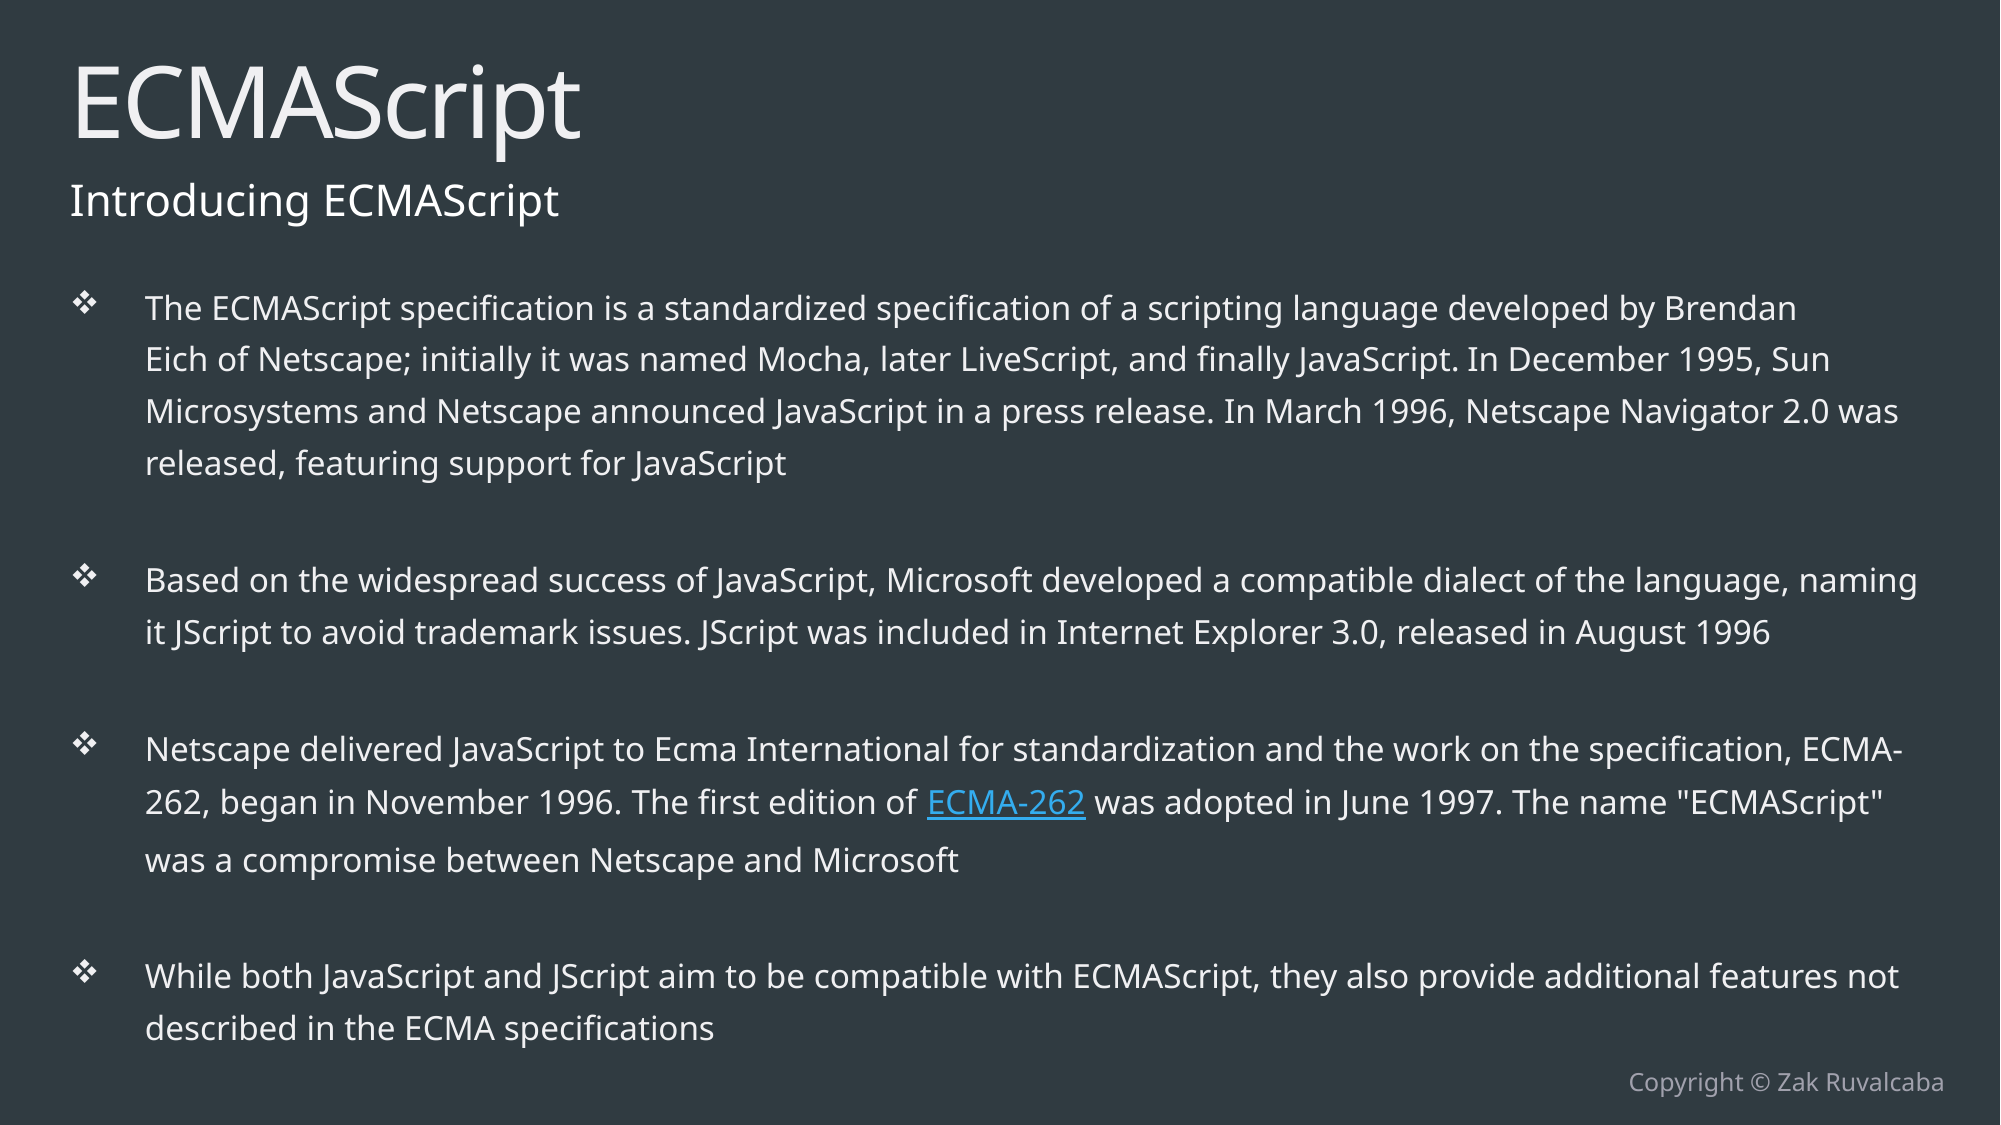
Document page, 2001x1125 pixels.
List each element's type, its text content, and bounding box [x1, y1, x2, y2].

title ECMAScript [55, 30, 1819, 149]
list The ECMAScript specification is a standardized specification of a scripting language developed by Brendan Eich of Netscape; initially it was named Mocha, later LiveScript, and finally JavaScript. In December 1995, Sun Microsystems and Netscape announced JavaScript in a press release. In March 1996, Netscape Navigator 2.0 was released, featuring support for JavaScript Based on the widespread success of JavaScript, Microsoft developed a compatible dialect of the language, naming it JScript to avoid trademark issues. JScript was included in Internet Explorer 3.0, released in August 1996 Netscape delivered JavaScript to Ecma International for standardization and the work on the specification, ECMA-262, began in November 1996. The first edition of ECMA-262 was adopted in June 1997. The name "ECMAScript" was a compromise between Netscape and Microsoft While both JavaScript and JScript aim to be compatible with ECMAScript, they also provide additional features not described in the ECMA specifications [55, 267, 1946, 1035]
list Introducing ECMAScript [55, 149, 1820, 209]
